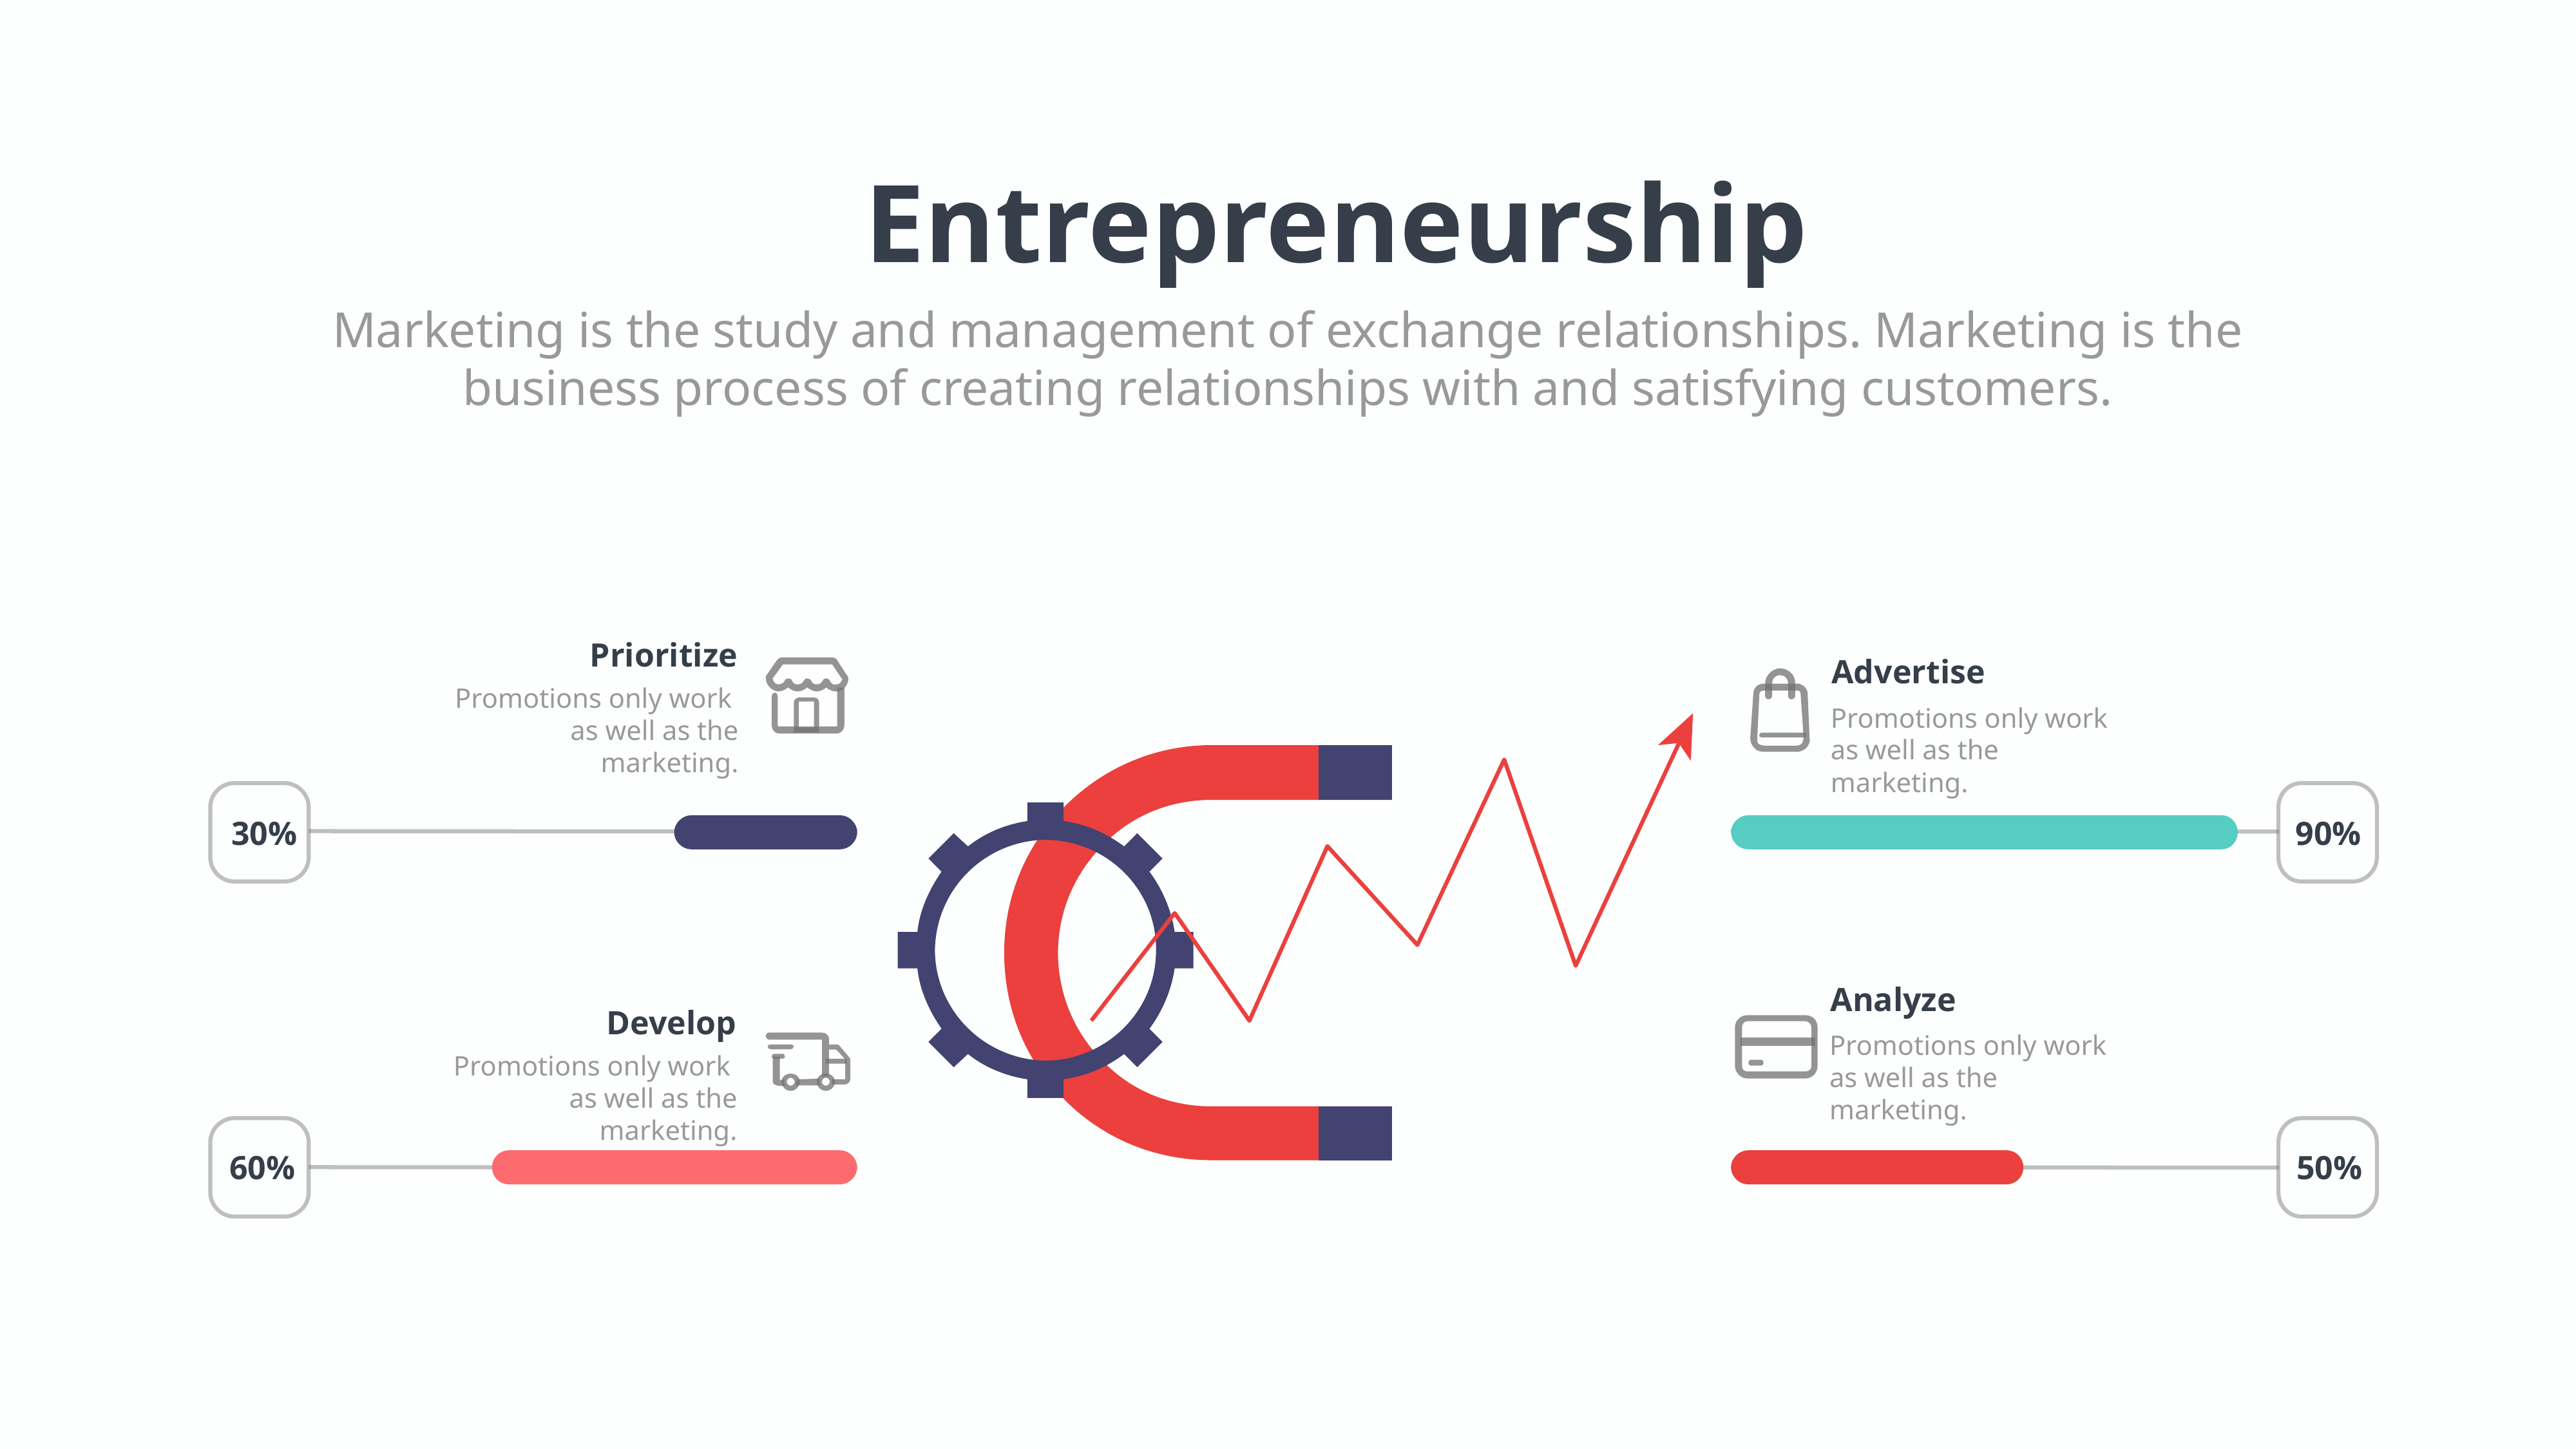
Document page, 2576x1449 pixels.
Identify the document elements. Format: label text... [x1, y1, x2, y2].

text_box 50% [2283, 1142, 2376, 1191]
text_box [781, 1074, 800, 1091]
text_box [772, 1059, 782, 1086]
text_box [1759, 732, 1803, 738]
text_box [1750, 683, 1810, 752]
text_box [2278, 783, 2377, 882]
text_box [1064, 745, 1318, 837]
text_box [1765, 668, 1795, 699]
text_box [674, 815, 857, 849]
text_box [1657, 713, 1693, 761]
text_box 90% [2282, 808, 2375, 857]
text_box [1318, 745, 1392, 800]
text_box [210, 783, 309, 882]
text_box [1748, 1059, 1764, 1066]
text_box [210, 1118, 309, 1217]
text_box [799, 1078, 817, 1086]
text_box [1742, 1037, 1811, 1046]
text_box [1731, 1150, 2024, 1185]
text_box [765, 1032, 829, 1074]
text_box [1821, 646, 2133, 771]
text_box [771, 688, 844, 734]
text_box [771, 1054, 785, 1059]
text_box [794, 697, 819, 726]
text_box [1063, 1065, 1318, 1160]
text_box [438, 629, 749, 752]
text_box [1820, 974, 2132, 1099]
text_box [1318, 1106, 1392, 1160]
text_box [1004, 840, 1096, 1060]
text_box [897, 802, 1172, 1098]
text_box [437, 997, 747, 1119]
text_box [281, 150, 2295, 421]
text_box [1735, 1015, 1818, 1079]
text_box [829, 1044, 850, 1084]
text_box [816, 1074, 835, 1091]
text_box [829, 1059, 845, 1064]
text_box 60% [215, 1142, 309, 1191]
text_box [2278, 1118, 2377, 1217]
text_box [765, 657, 848, 692]
text_box 30% [218, 808, 311, 857]
text_box [1091, 743, 1679, 1021]
text_box [1731, 815, 2238, 849]
text_box [491, 1150, 857, 1185]
text_box [1188, 932, 1194, 939]
text_box [767, 1044, 794, 1050]
